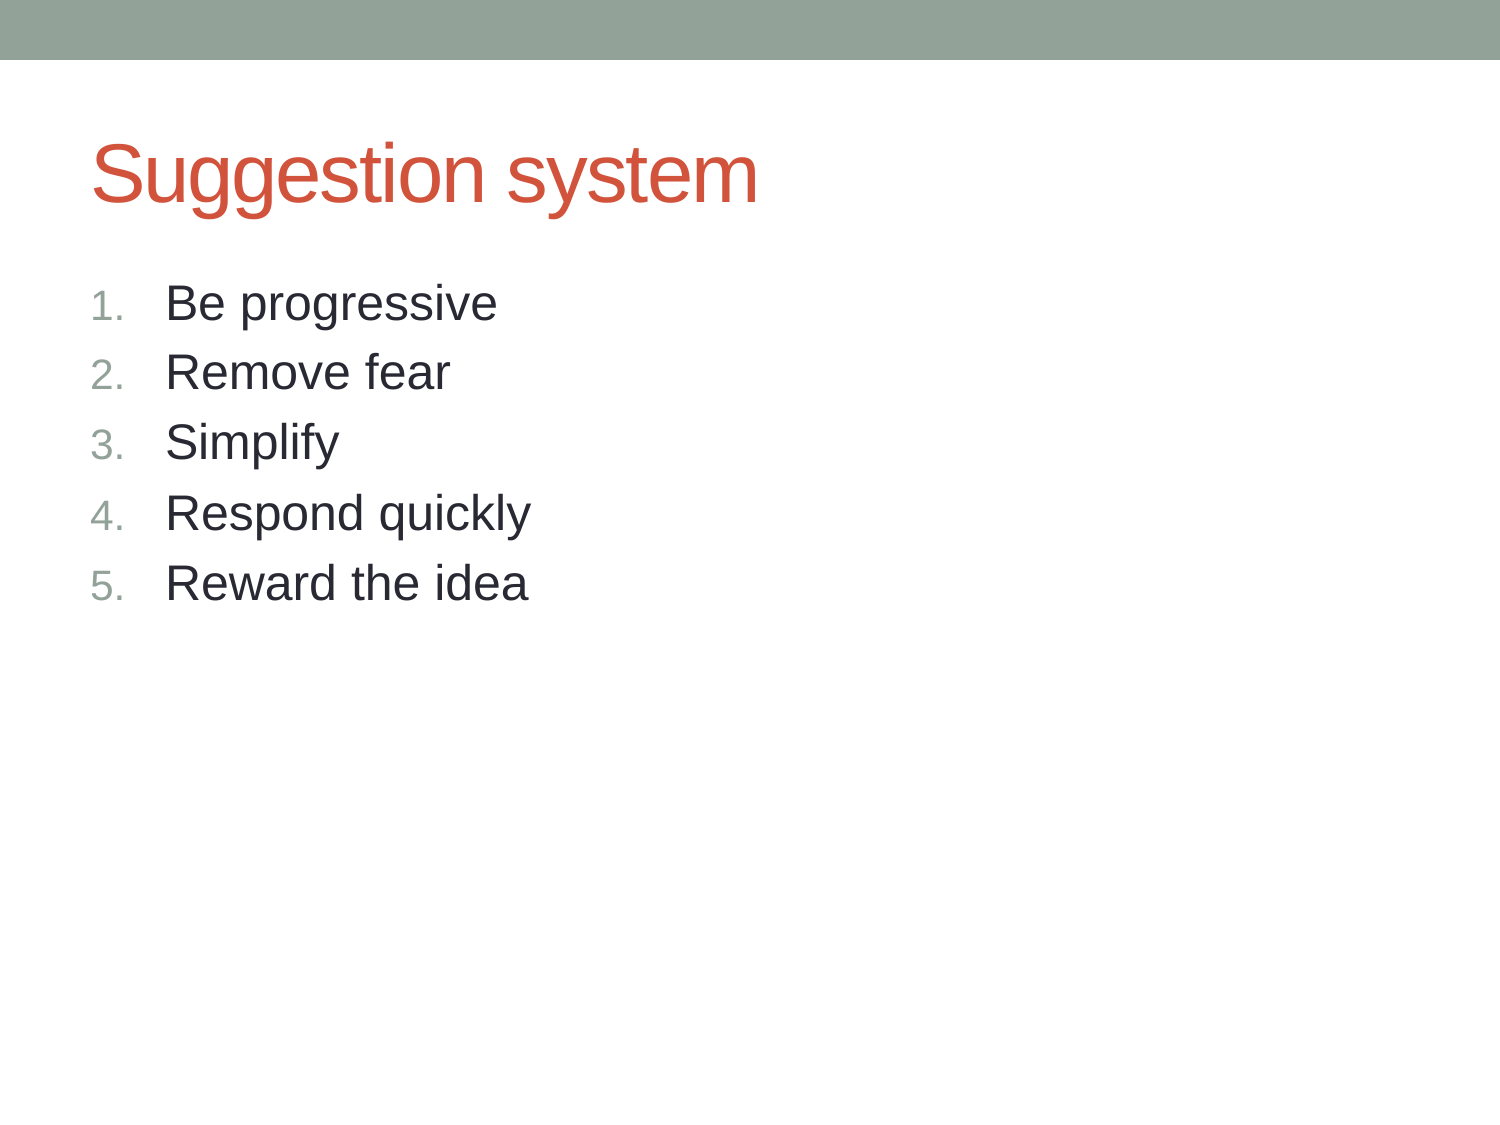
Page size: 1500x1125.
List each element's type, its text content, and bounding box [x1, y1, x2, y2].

list Be progressive Remove fear Simplify Respond quickly Reward the idea [75, 262, 1425, 1063]
title Suggestion system [75, 87, 1425, 250]
